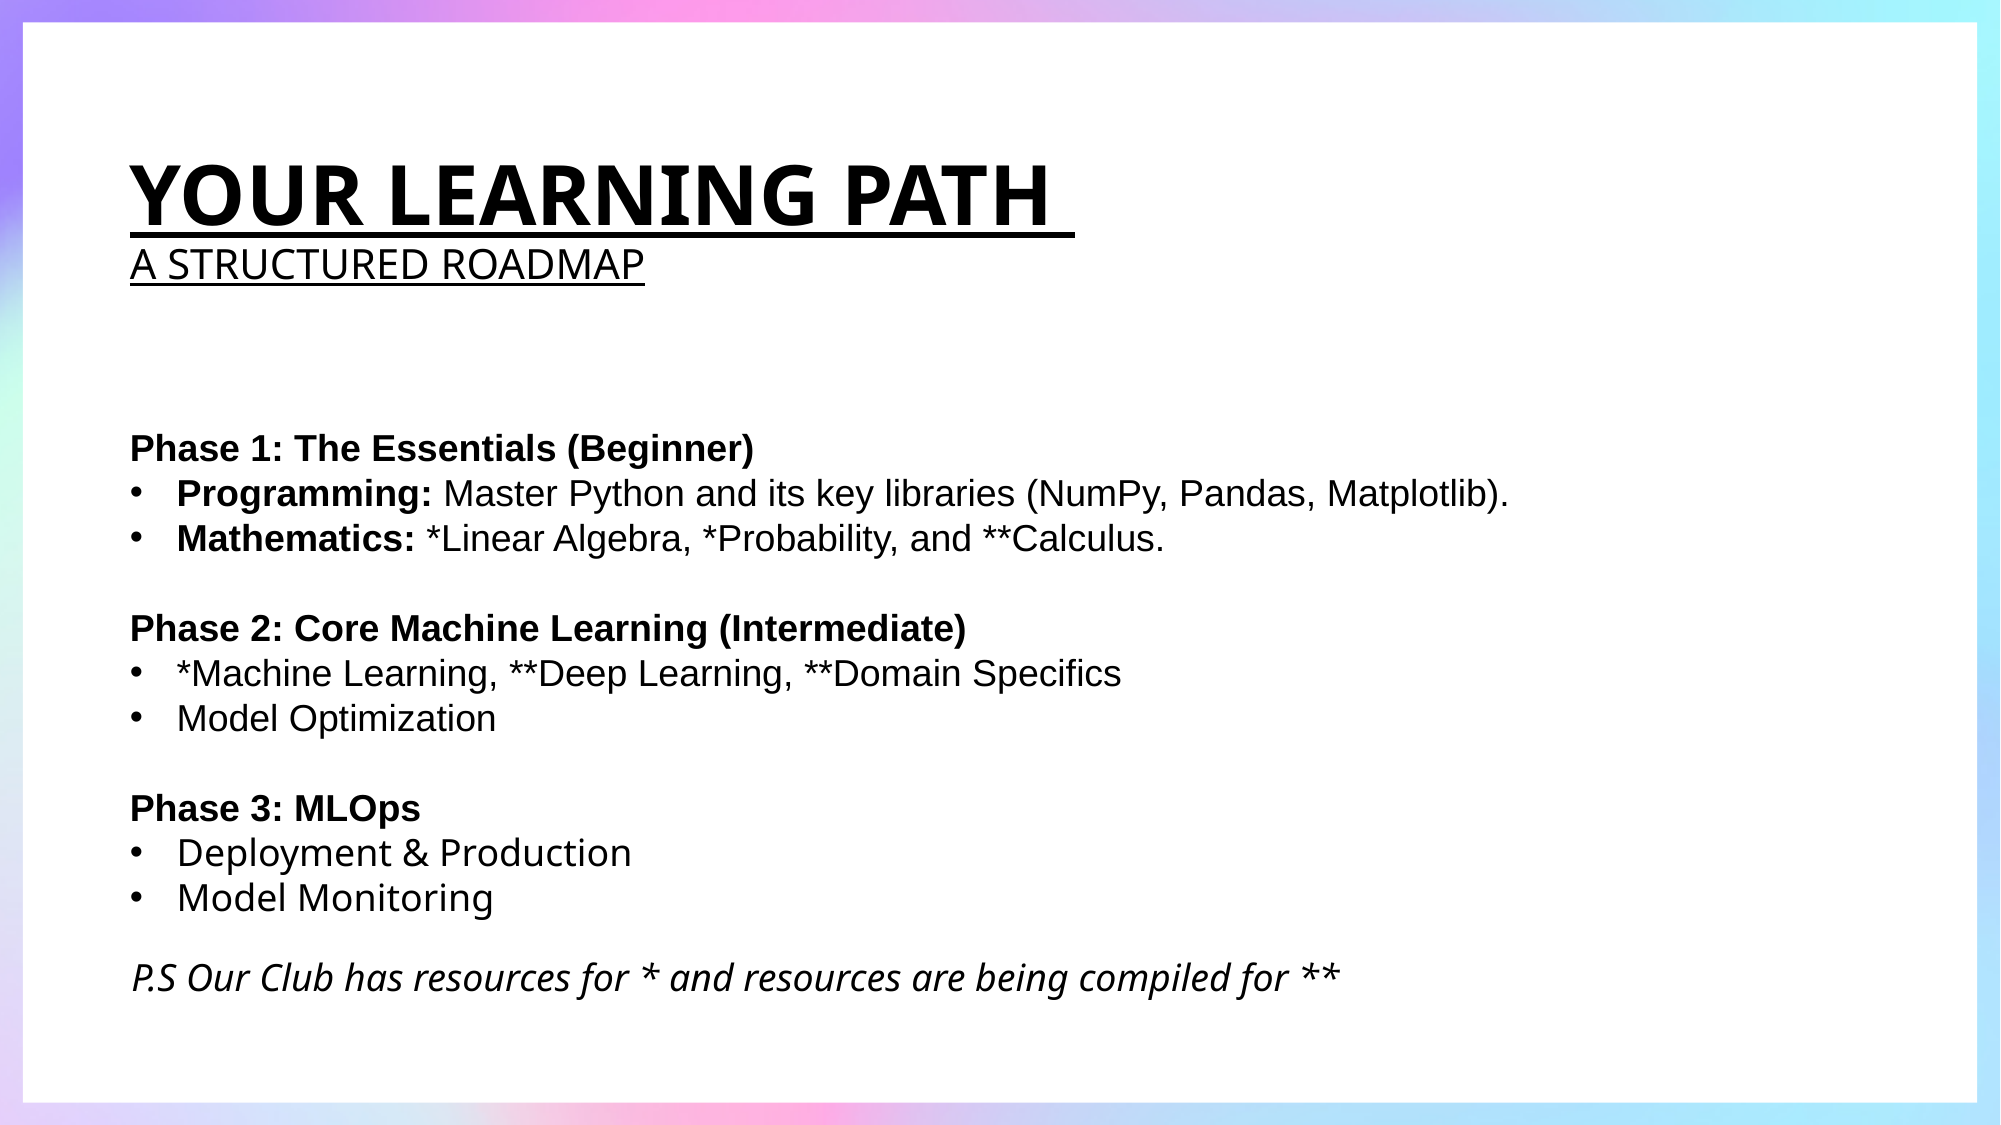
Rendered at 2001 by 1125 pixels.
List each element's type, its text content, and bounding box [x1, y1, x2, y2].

text_box P.S Our Club has resources for * and resources are being compiled for ** [116, 946, 1900, 1007]
title Your Learning Path A Structured Roadmap [114, 139, 1815, 296]
text_box Phase 1: The Essentials (Beginner) Programming: Master Python and its key libraries (NumPy, Pandas, Matplotlib). Mathematics: *Linear Algebra, *Probability, and **Calculus. Phase 2: Core Machine Learning (Intermediate) *Machine Learning, **Deep Learning, **Domain Specifics Model Optimization Phase 3: MLOps Deployment & Production Model Monitoring [114, 416, 1856, 927]
picture [0, 0, 2001, 1125]
